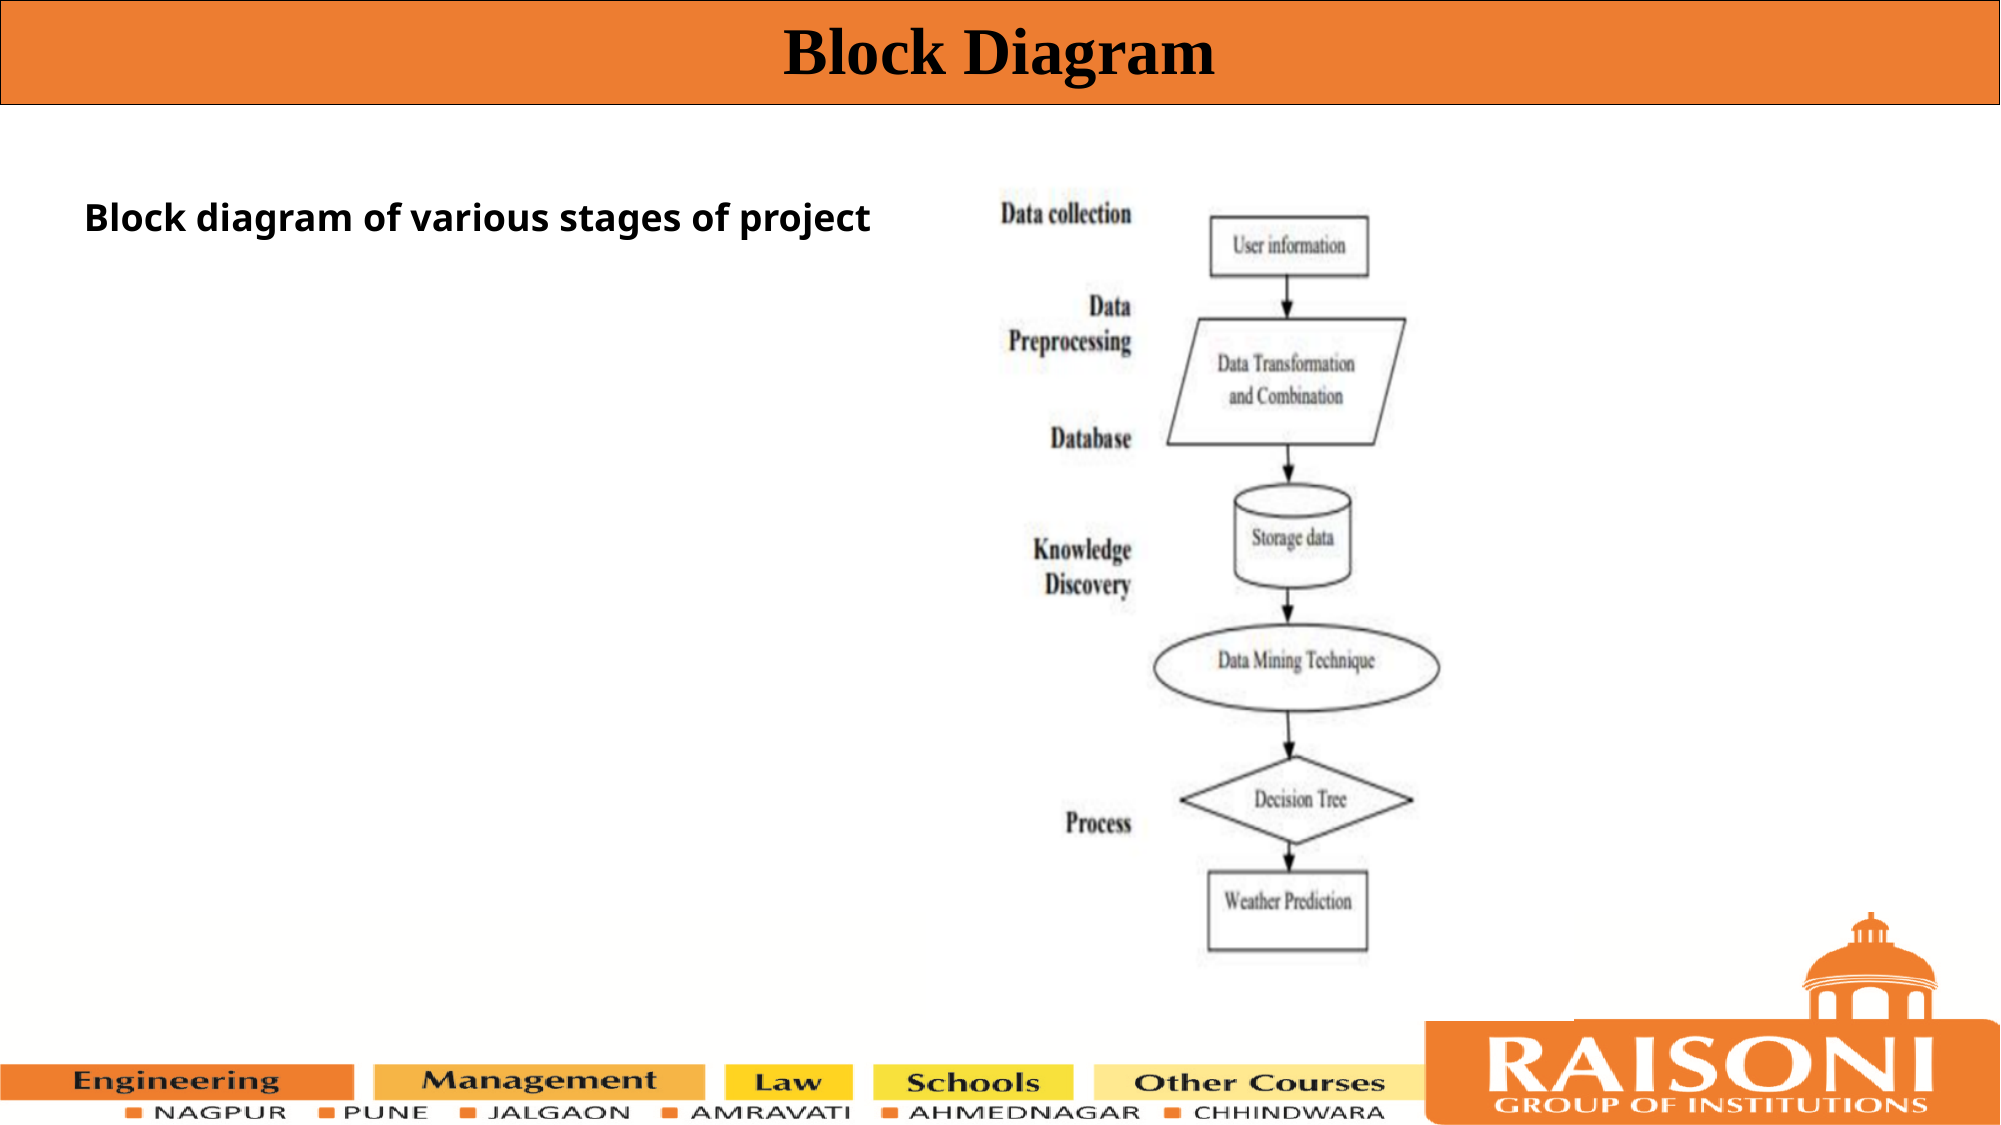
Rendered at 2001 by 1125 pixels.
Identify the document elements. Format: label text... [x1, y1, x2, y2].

picture [0, 157, 2000, 1125]
text_box Block diagram of various stages of project [69, 186, 926, 246]
text_box Block Diagram [0, 0, 2000, 105]
